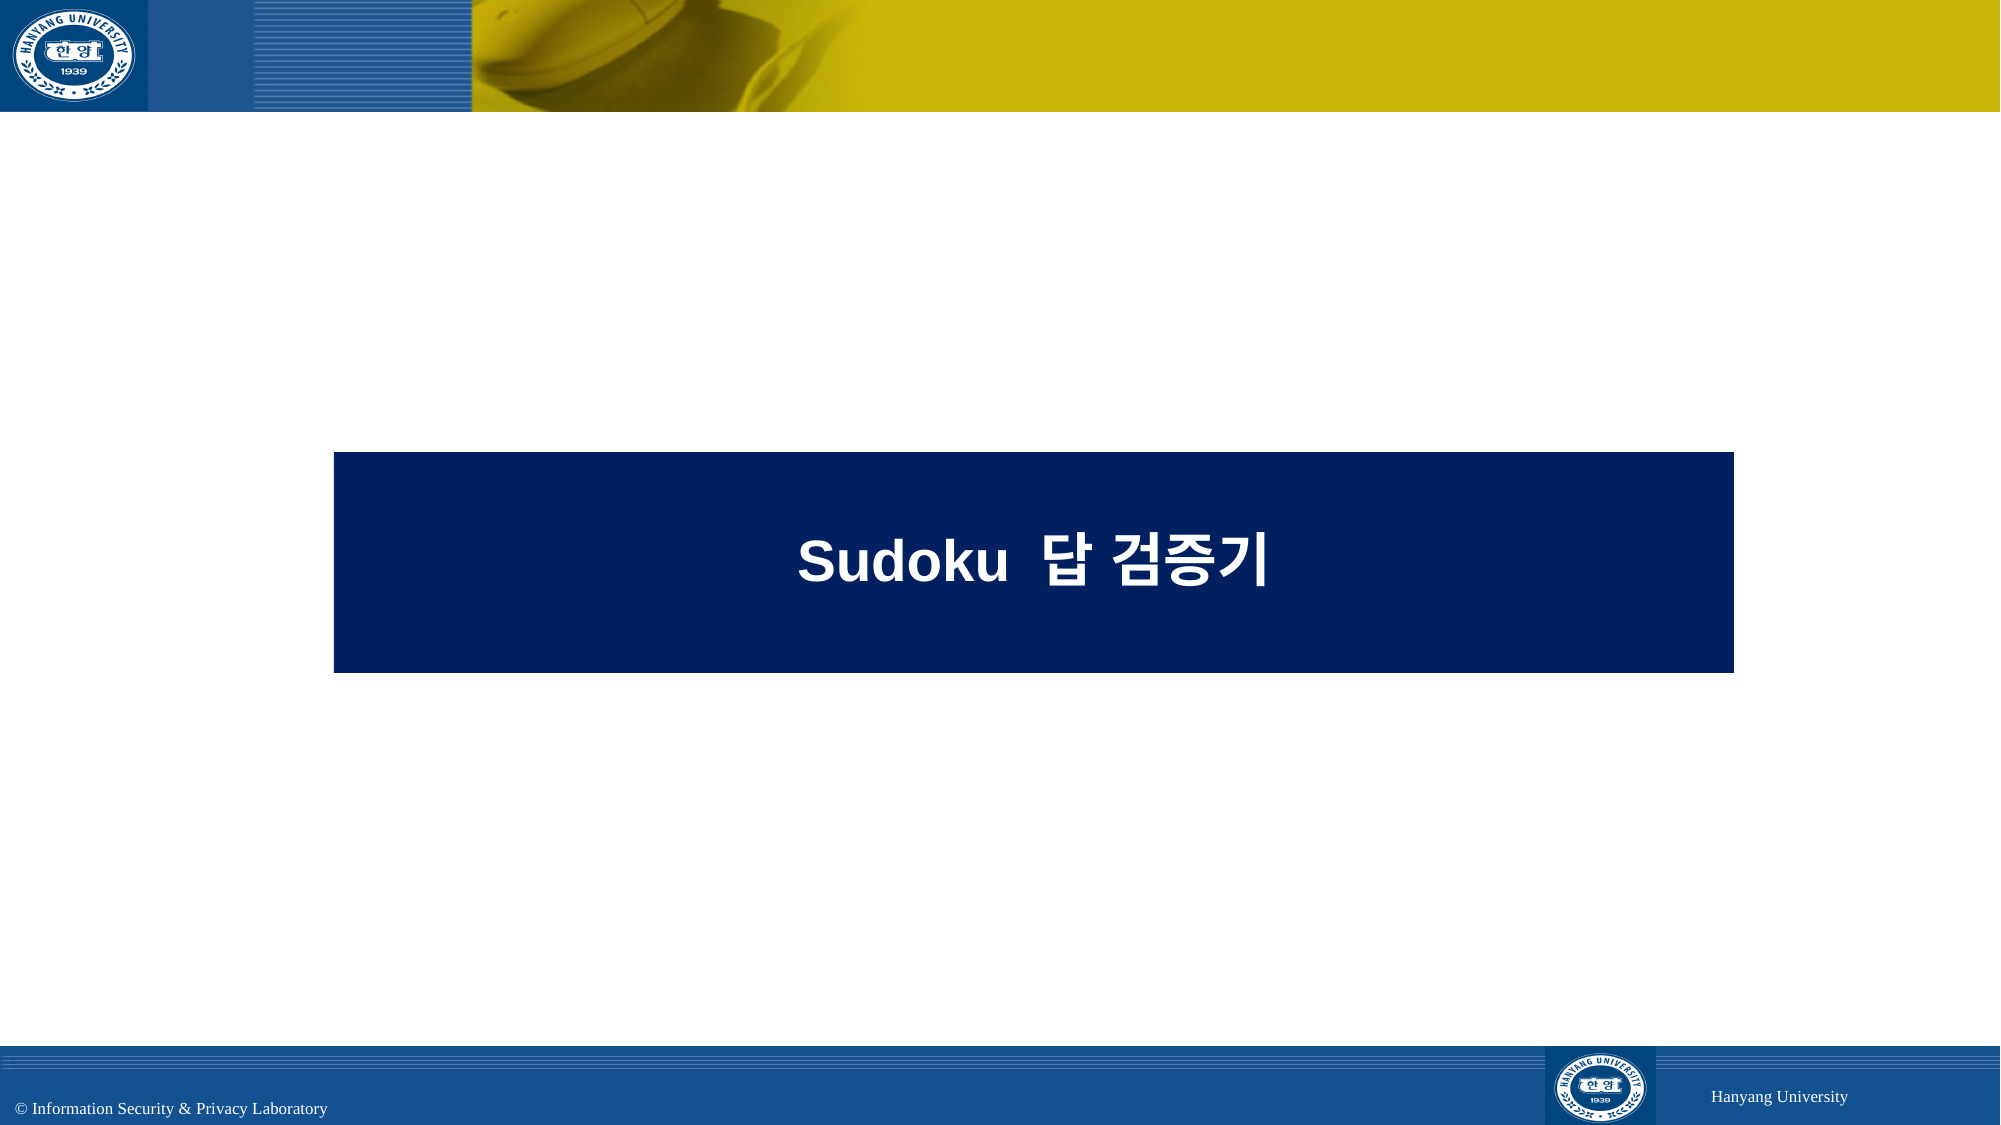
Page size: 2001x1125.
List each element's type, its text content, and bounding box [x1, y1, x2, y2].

picture [0, 1046, 2000, 1125]
picture [0, 0, 2000, 112]
subtitle Sudoku 답 검증기 [333, 451, 1735, 674]
